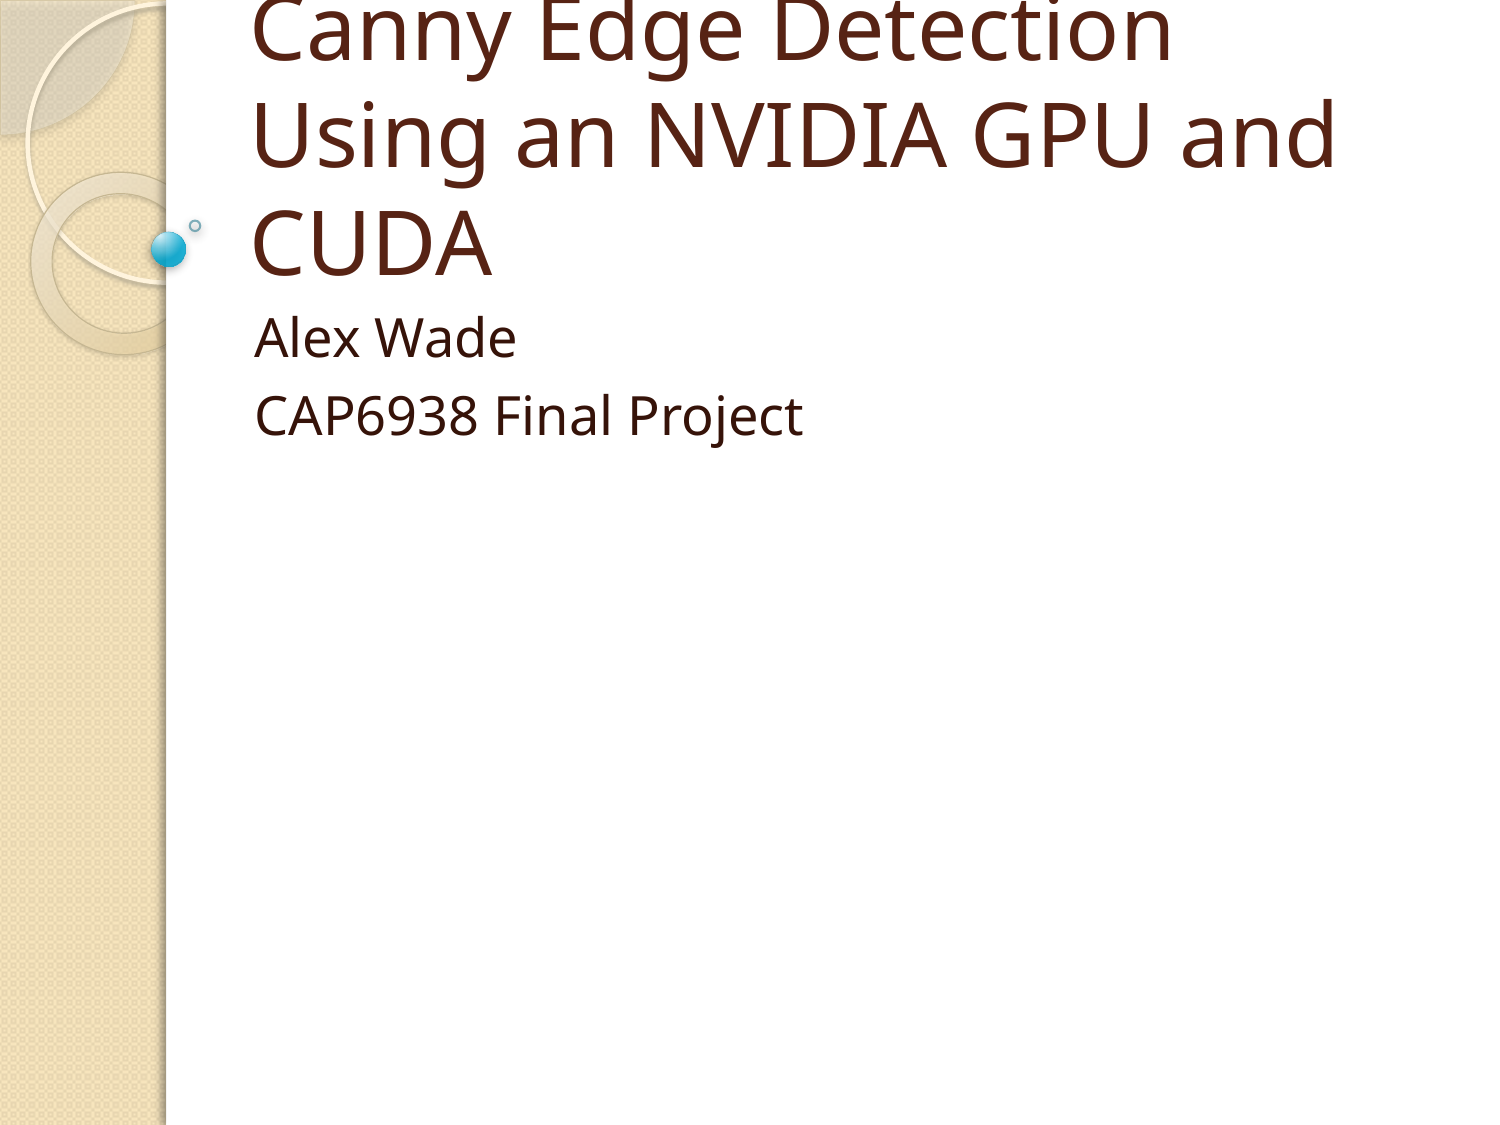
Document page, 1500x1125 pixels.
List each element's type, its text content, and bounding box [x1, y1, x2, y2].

title Canny Edge Detection Using an NVIDIA GPU and CUDA [234, 59, 1450, 301]
subtitle Alex Wade CAP6938 Final Project [234, 303, 1450, 591]
